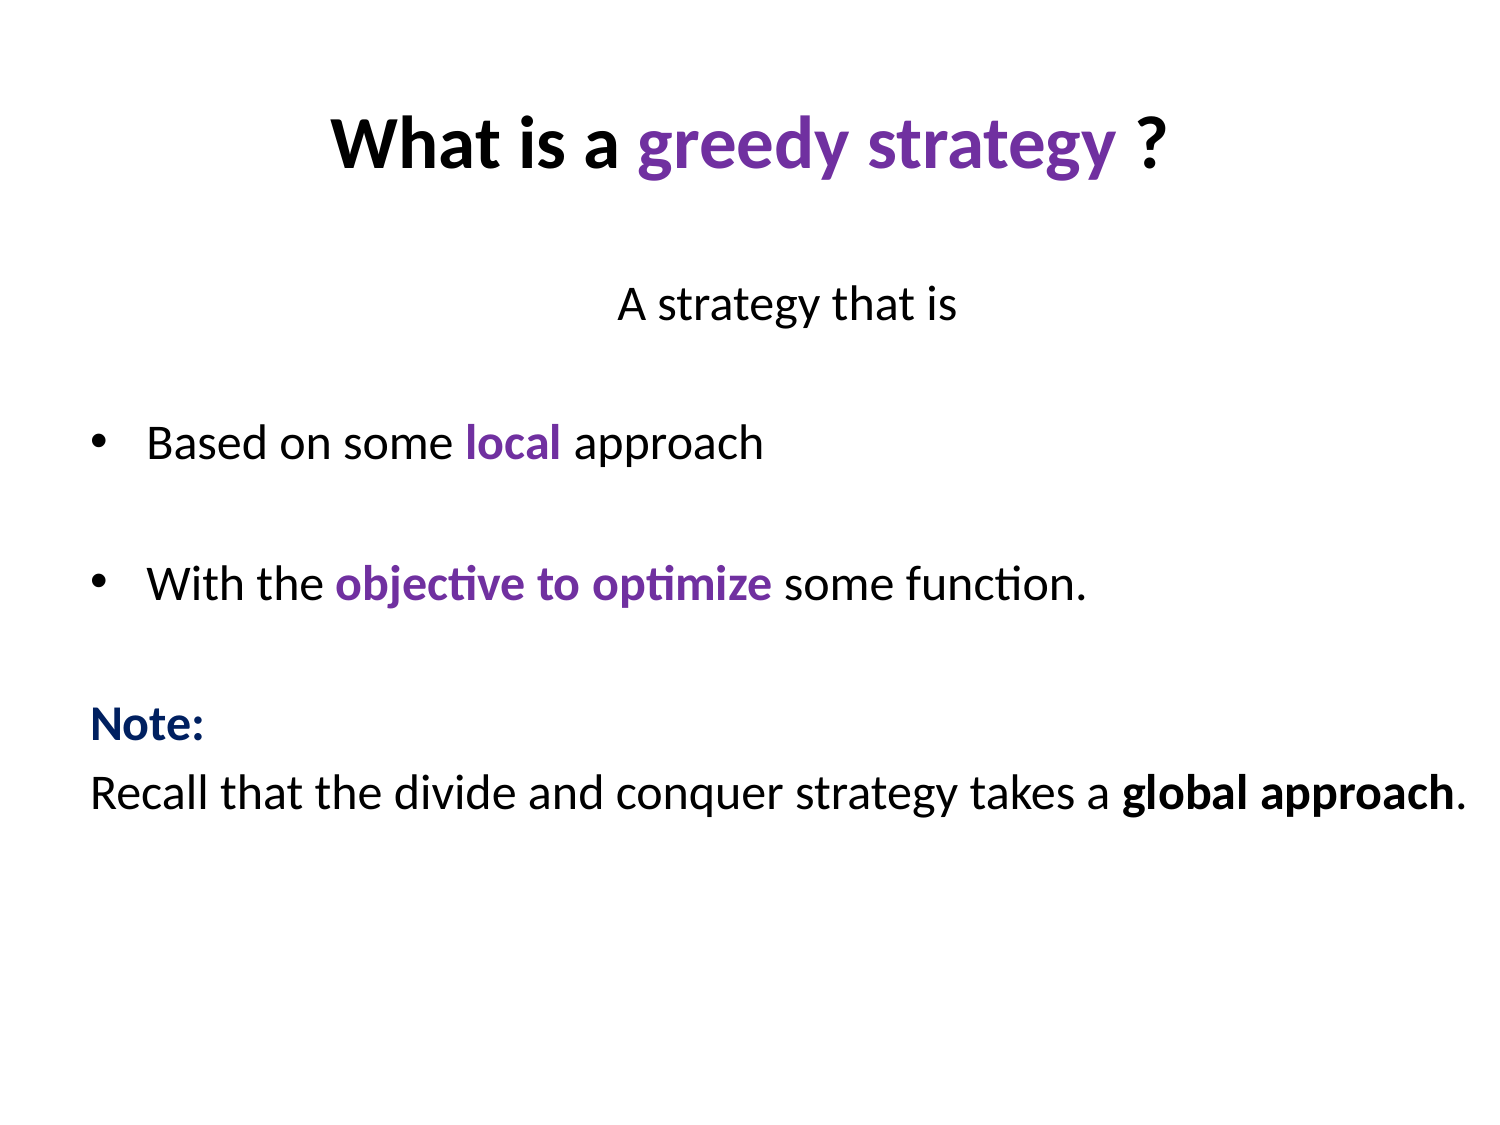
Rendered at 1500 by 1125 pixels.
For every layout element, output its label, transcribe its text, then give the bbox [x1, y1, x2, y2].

list A strategy that is Based on some local approach With the objective to optimize some function. Note: Recall that the divide and conquer strategy takes a global approach. [75, 262, 1500, 1005]
title What is a greedy strategy ? [75, 45, 1425, 233]
